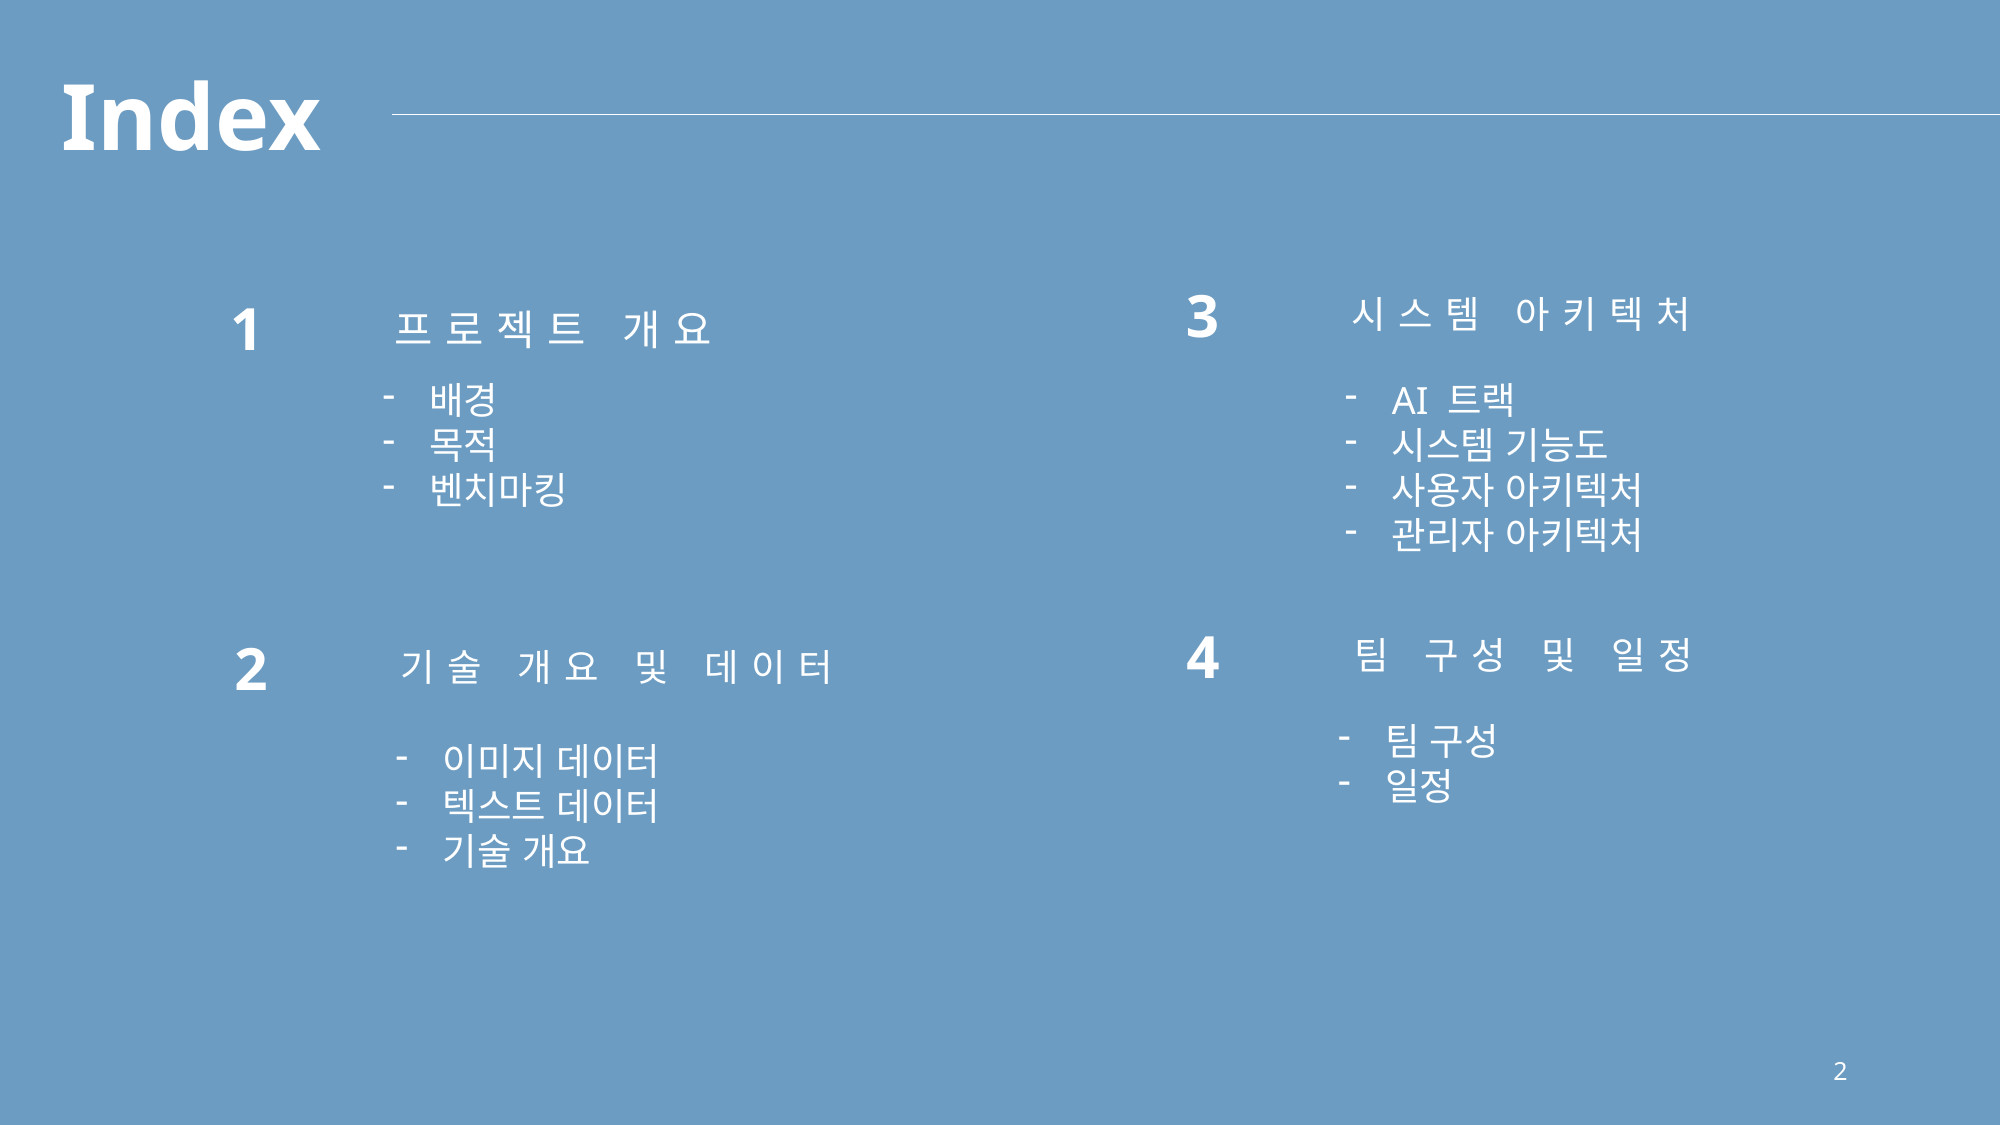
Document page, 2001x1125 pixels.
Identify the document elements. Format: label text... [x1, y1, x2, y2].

text_box 3 [1171, 272, 1234, 357]
text_box 1 [215, 284, 279, 369]
text_box 팀 구성 일정 [1323, 710, 1514, 816]
text_box 기술 개요 및 데이터 [385, 636, 849, 697]
text_box Index [47, 51, 337, 177]
text_box 팀 구성 및 일정 [1339, 624, 1732, 685]
text_box 시스템 아키텍처 [1336, 284, 1706, 344]
text_box 4 [1171, 612, 1235, 698]
text_box 배경 목적 벤치마킹 [367, 369, 583, 520]
slide_number 2 [1412, 1042, 1863, 1103]
text_box 프로젝트 개요 [379, 296, 728, 362]
text_box 이미지 데이터 텍스트 데이터 기술 개요 [380, 730, 676, 881]
text_box AI 트랙 시스템 기능도 사용자 아키텍처 관리자 아키텍처 [1330, 369, 1659, 565]
text_box 2 [219, 624, 283, 710]
